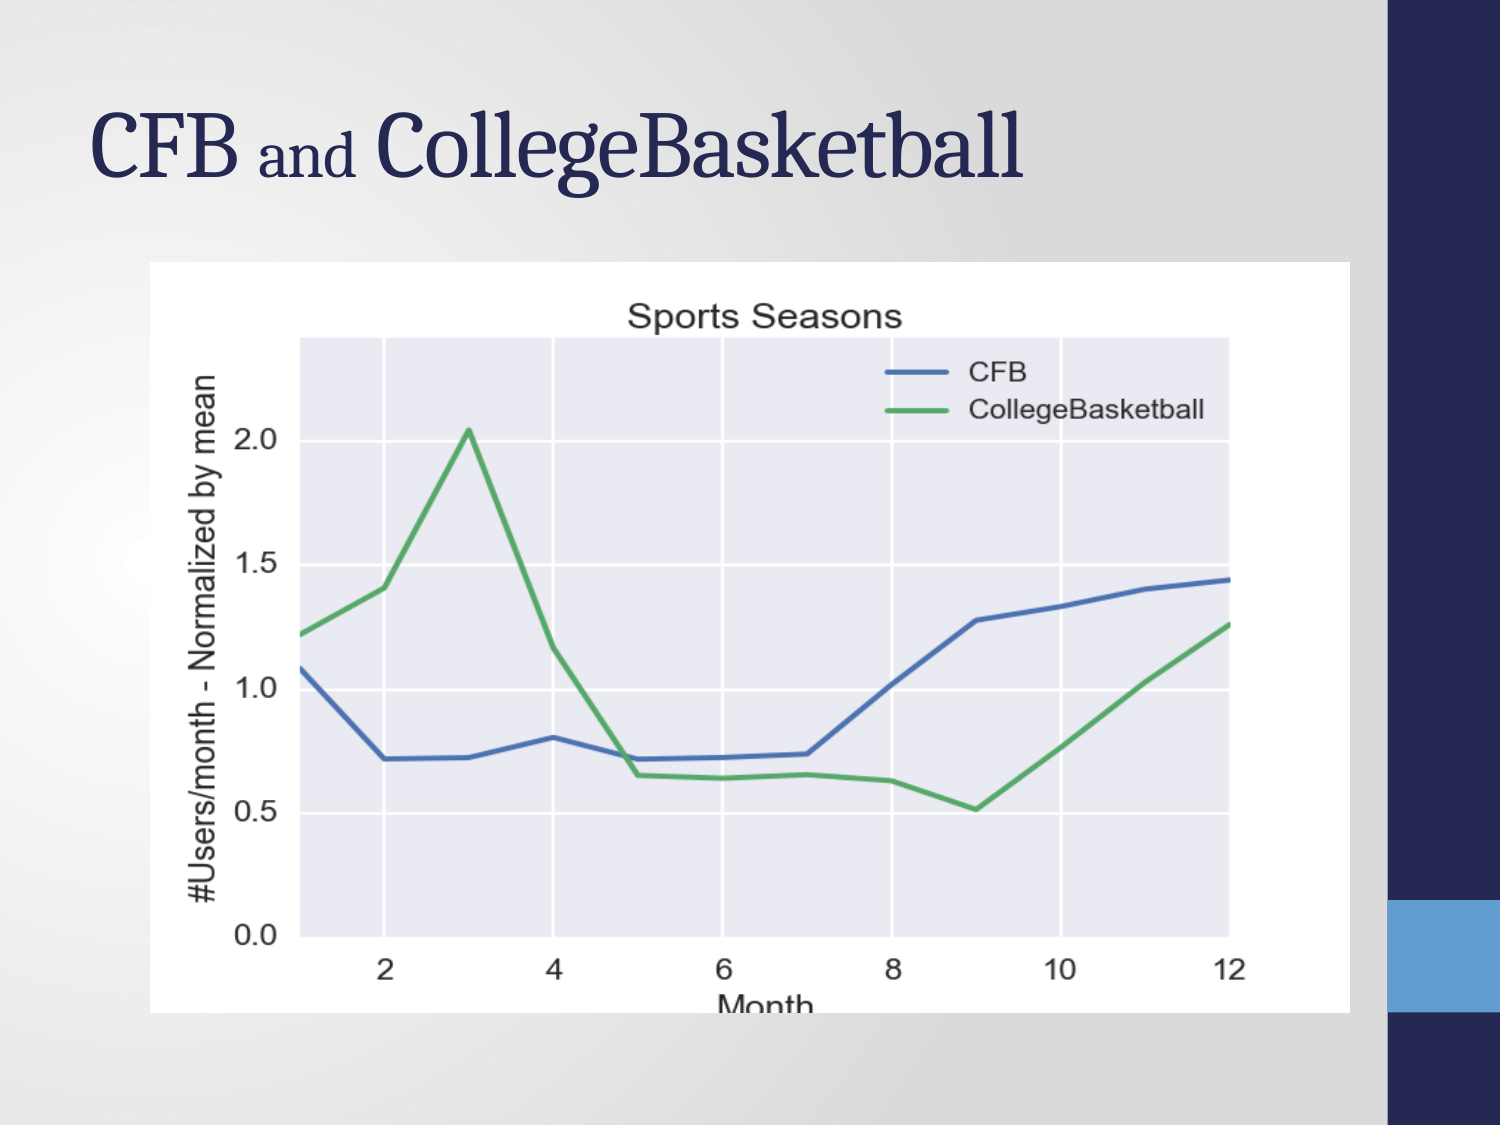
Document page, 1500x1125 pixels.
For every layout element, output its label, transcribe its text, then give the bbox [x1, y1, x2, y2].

title CFB and CollegeBasketball [75, 45, 1325, 233]
picture [149, 261, 1351, 1013]
